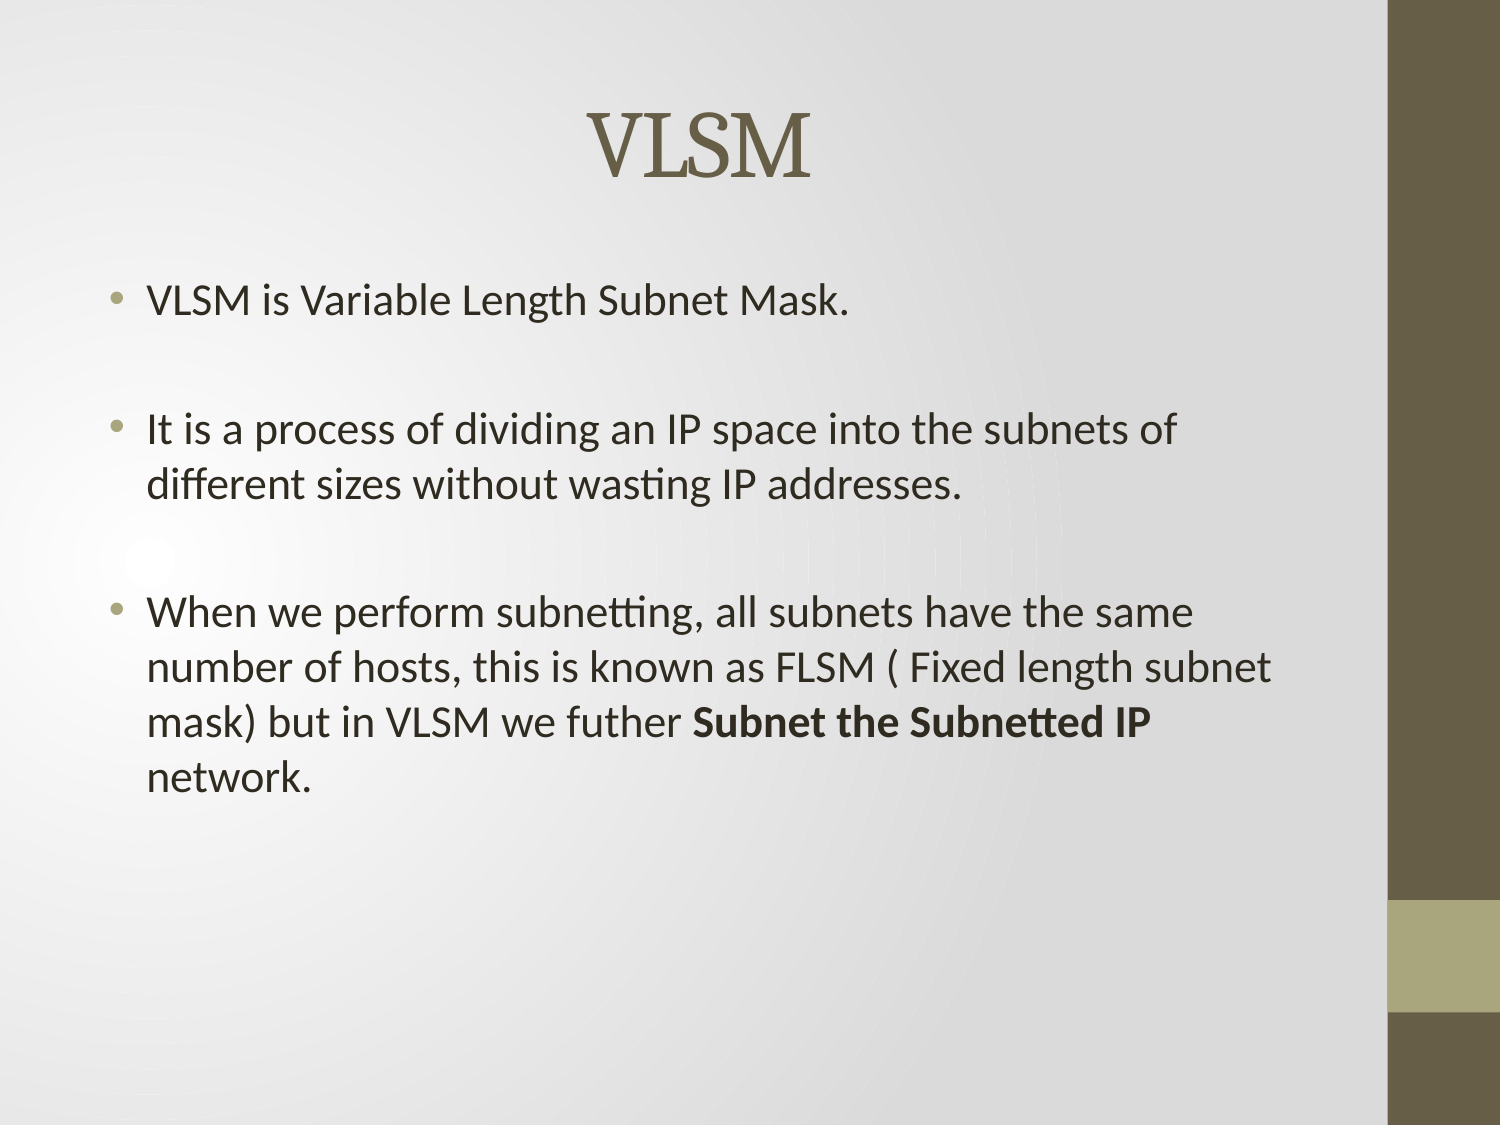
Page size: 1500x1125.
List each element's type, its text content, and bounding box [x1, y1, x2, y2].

title VLSM [75, 45, 1325, 233]
list VLSM is Variable Length Subnet Mask. It is a process of dividing an IP space into the subnets of different sizes without wasting IP addresses. When we perform subnetting, all subnets have the same number of hosts, this is known as FLSM ( Fixed length subnet mask) but in VLSM we futher Subnet the Subnetted IP network. [75, 262, 1325, 1050]
